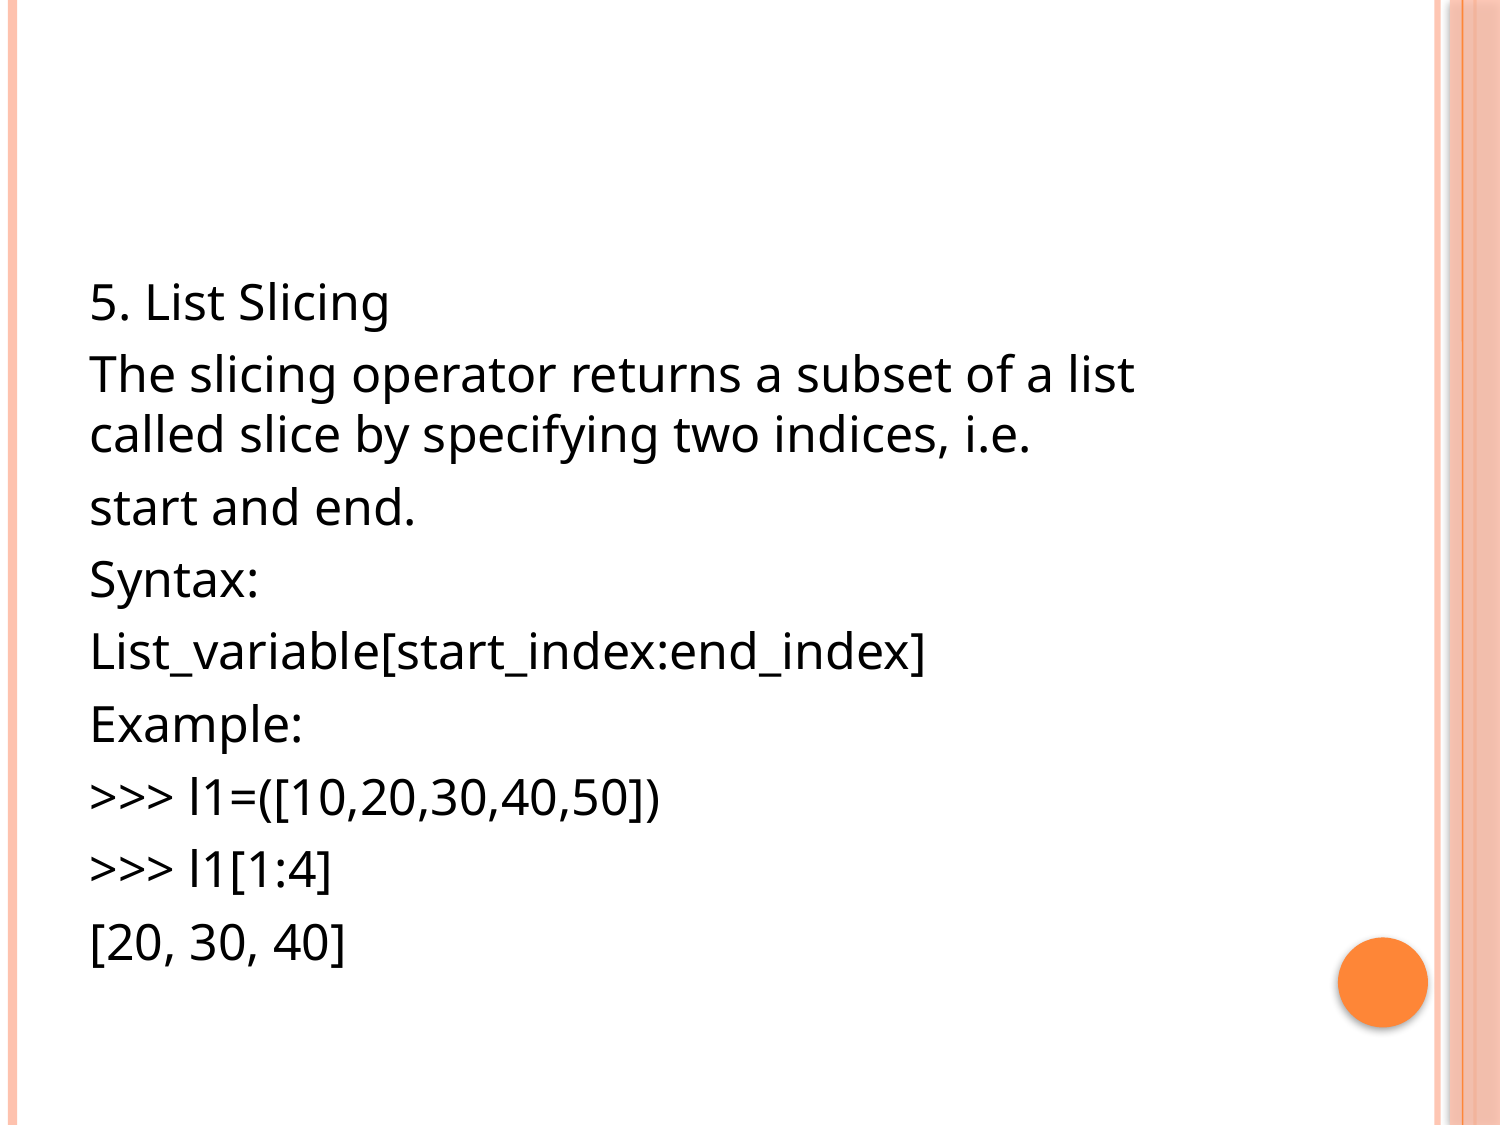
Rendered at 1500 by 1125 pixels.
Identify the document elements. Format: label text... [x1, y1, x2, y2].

list 5. List Slicing The slicing operator returns a subset of a list called slice by specifying two indices, i.e. start and end. Syntax: List_variable[start_index:end_index] Example: >>> l1=([10,20,30,40,50]) >>> l1[1:4] [20, 30, 40] [75, 262, 1300, 1062]
